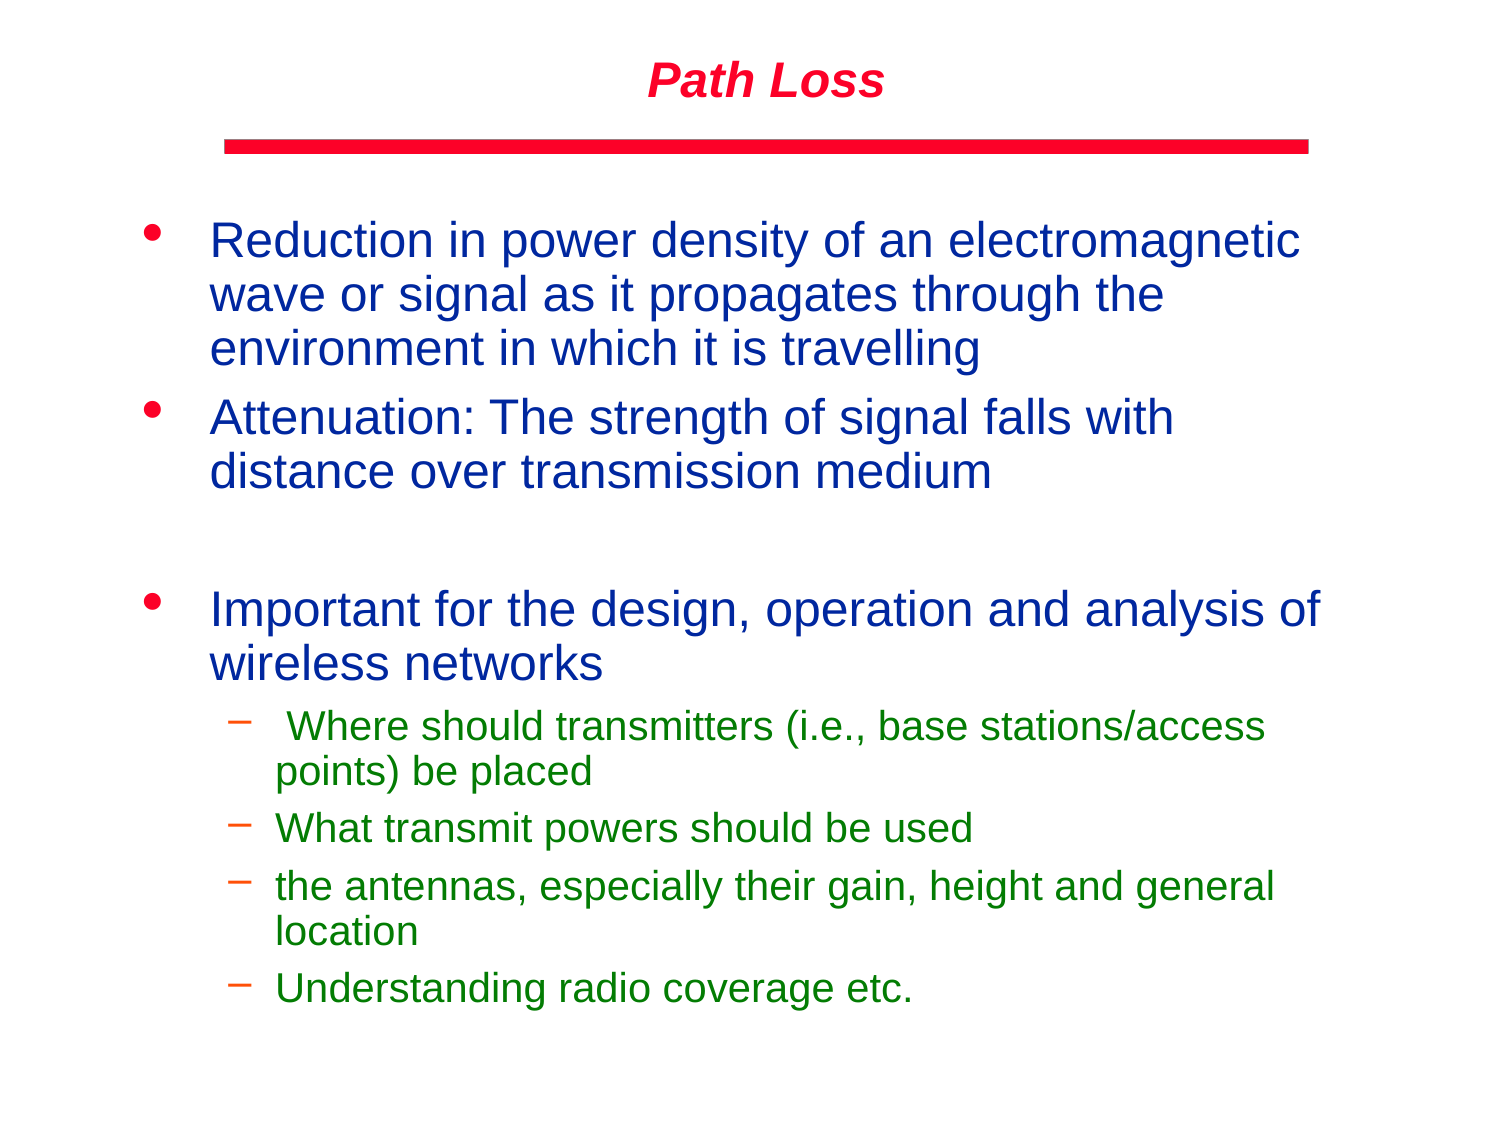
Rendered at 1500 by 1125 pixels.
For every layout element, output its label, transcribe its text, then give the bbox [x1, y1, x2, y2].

list Reduction in power density of an electromagnetic wave or signal as it propagates through the environment in which it is travelling Attenuation: The strength of signal falls with distance over transmission medium Important for the design, operation and analysis of wireless networks Where should transmitters (i.e., base stations/access points) be placed What transmit powers should be used the antennas, especially their gain, height and general location Understanding radio coverage etc. [128, 206, 1380, 1026]
title Path Loss [224, 44, 1309, 118]
